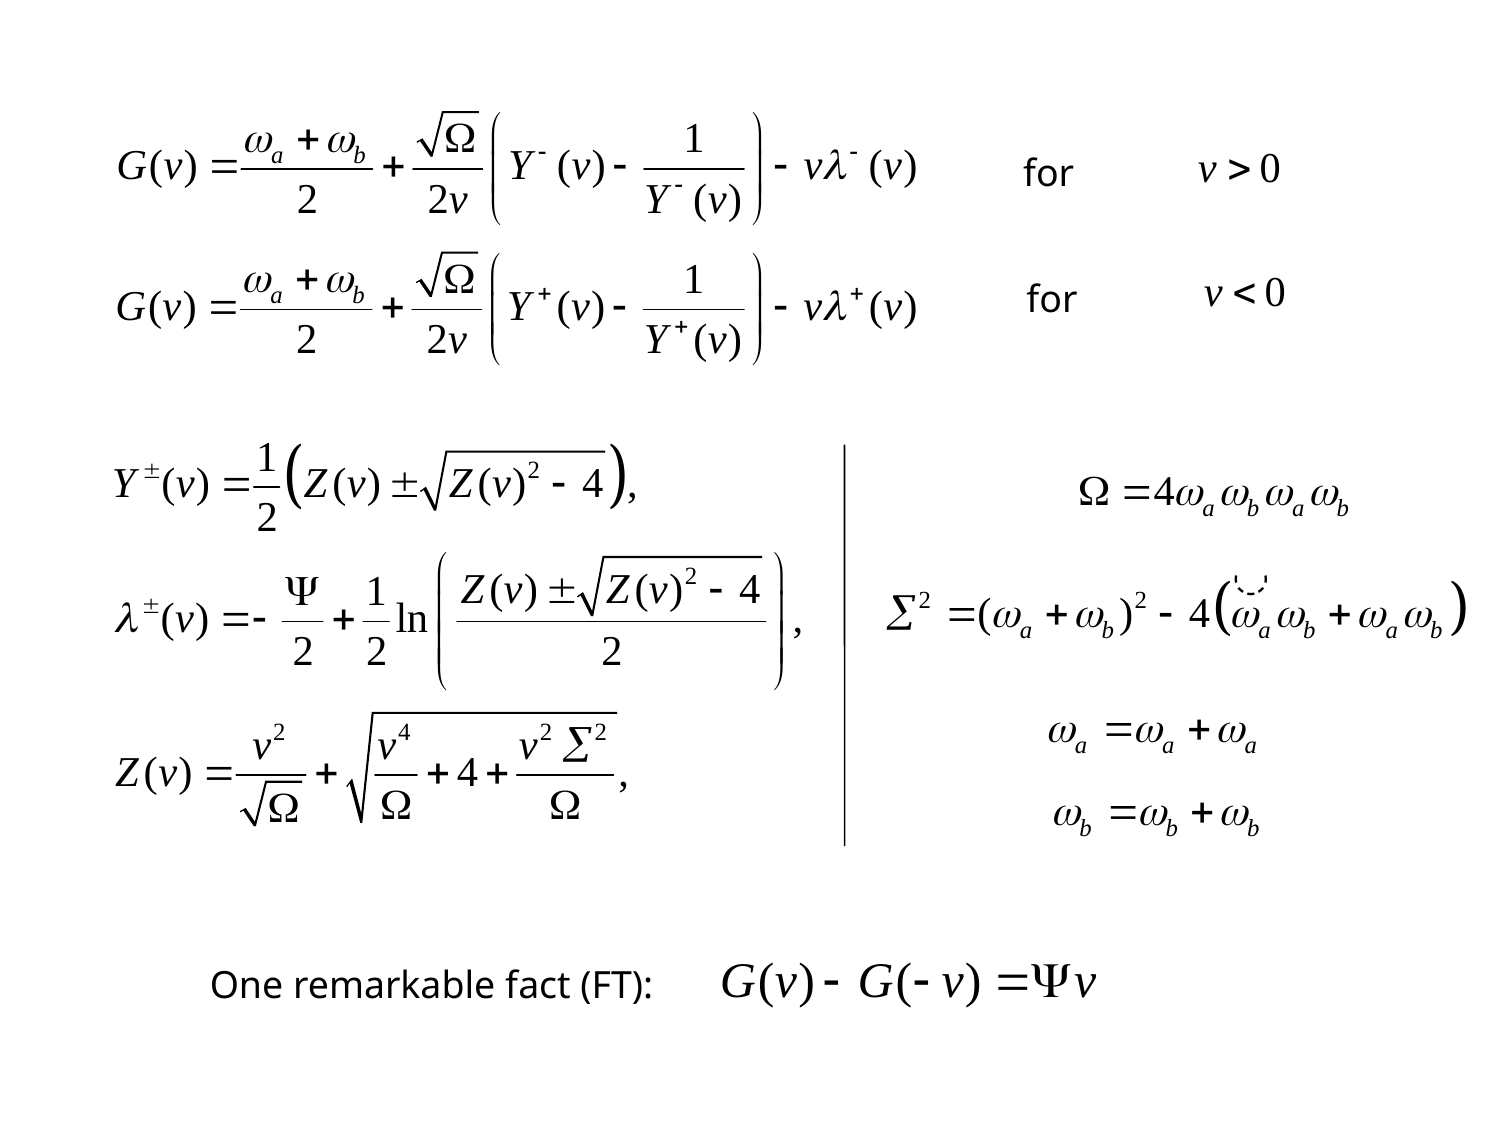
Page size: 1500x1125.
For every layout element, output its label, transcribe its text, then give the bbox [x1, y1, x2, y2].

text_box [1197, 266, 1294, 317]
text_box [879, 574, 1472, 660]
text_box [1191, 143, 1288, 194]
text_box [110, 241, 927, 374]
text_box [713, 951, 1105, 1019]
text_box for [1008, 141, 1090, 202]
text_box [110, 101, 924, 234]
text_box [1041, 692, 1269, 765]
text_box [107, 429, 811, 835]
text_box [1071, 455, 1363, 528]
text_box One remarkable fact (FT): [195, 953, 833, 1059]
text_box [1046, 775, 1271, 847]
text_box for [1011, 267, 1093, 327]
